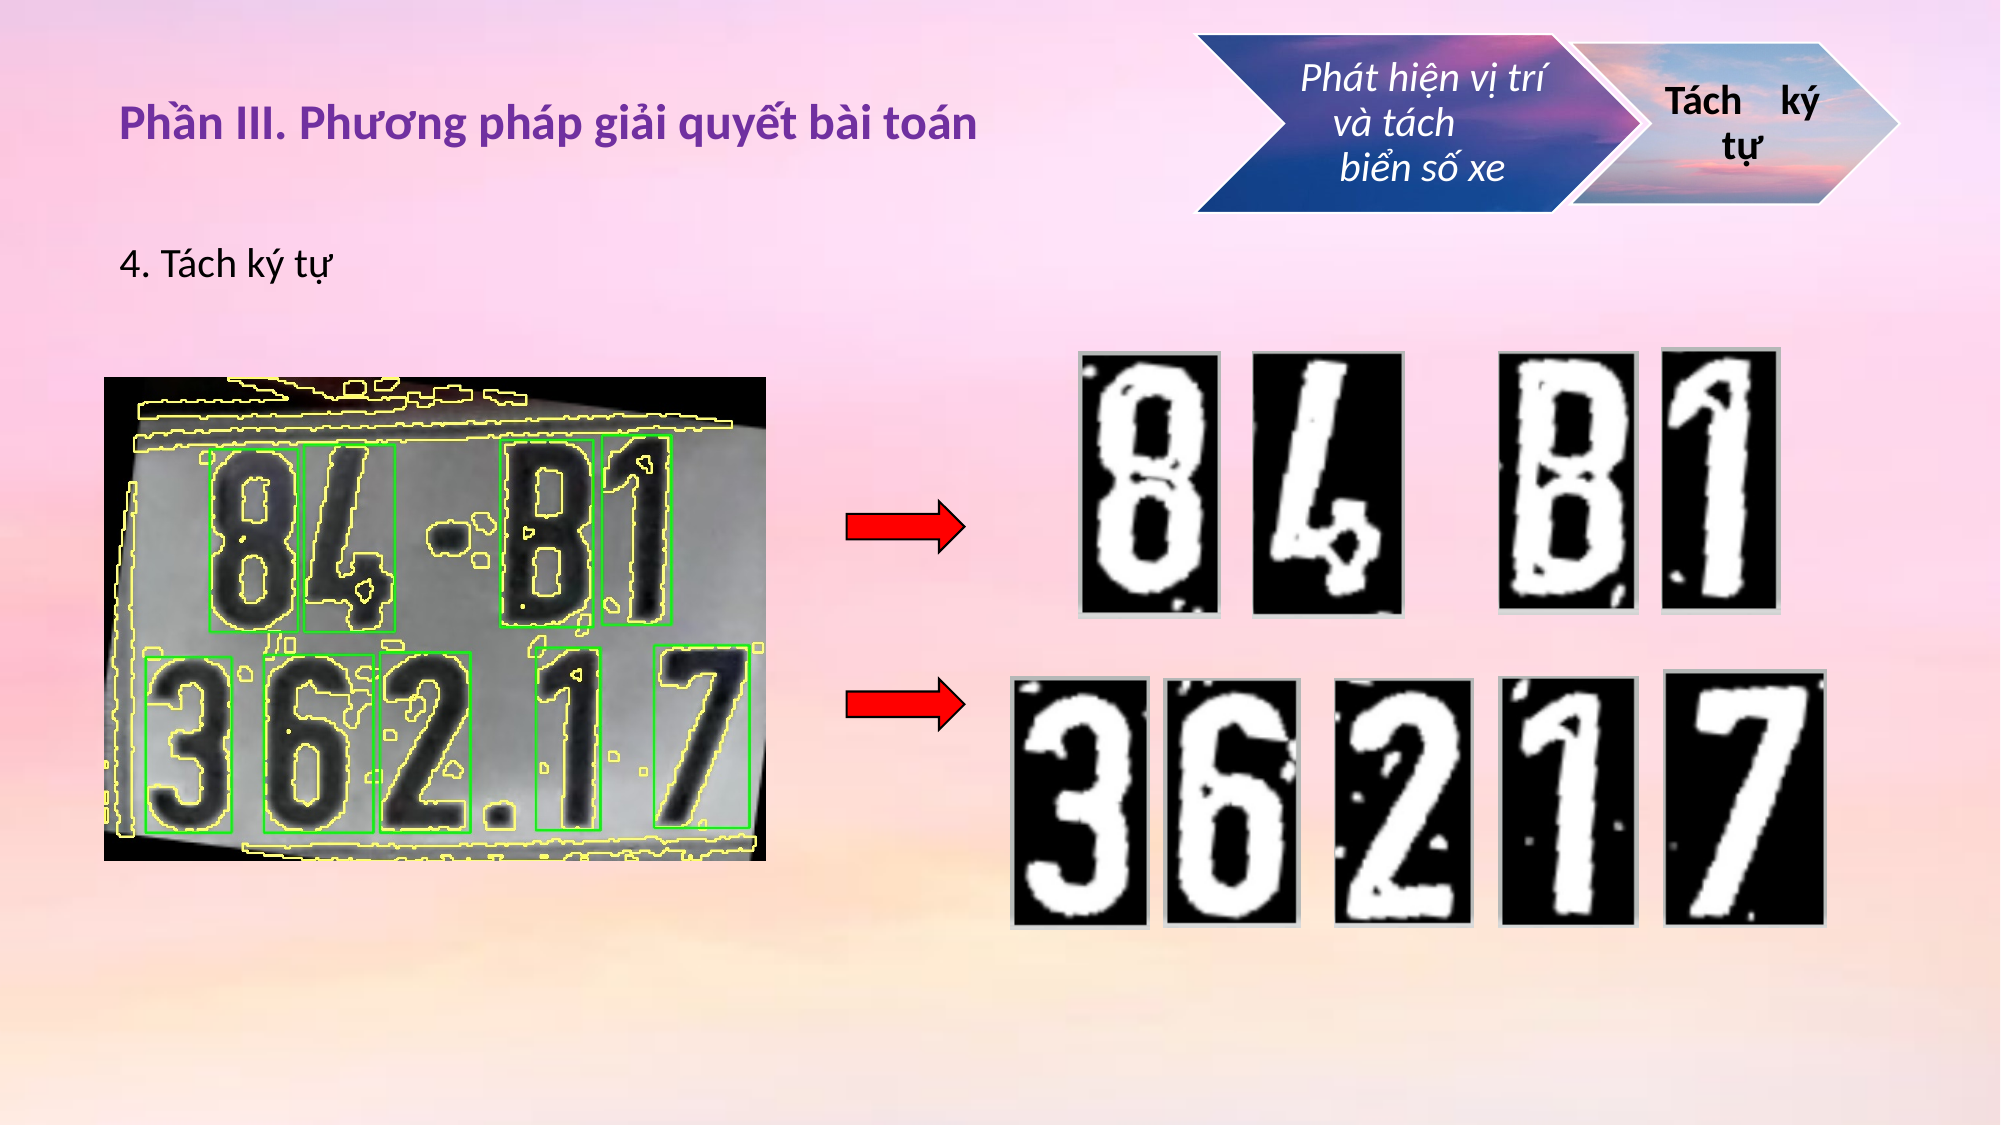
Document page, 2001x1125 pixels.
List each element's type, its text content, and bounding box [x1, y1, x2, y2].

picture [0, 0, 2001, 1125]
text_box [1010, 347, 1827, 930]
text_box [1194, 0, 1642, 277]
text_box 4. Tách ký tự [104, 228, 1272, 294]
text_box [845, 498, 966, 555]
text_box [1569, 42, 1900, 205]
text_box Phần III. Phương pháp giải quyết bài toán [104, 81, 1194, 157]
text_box [845, 676, 966, 733]
